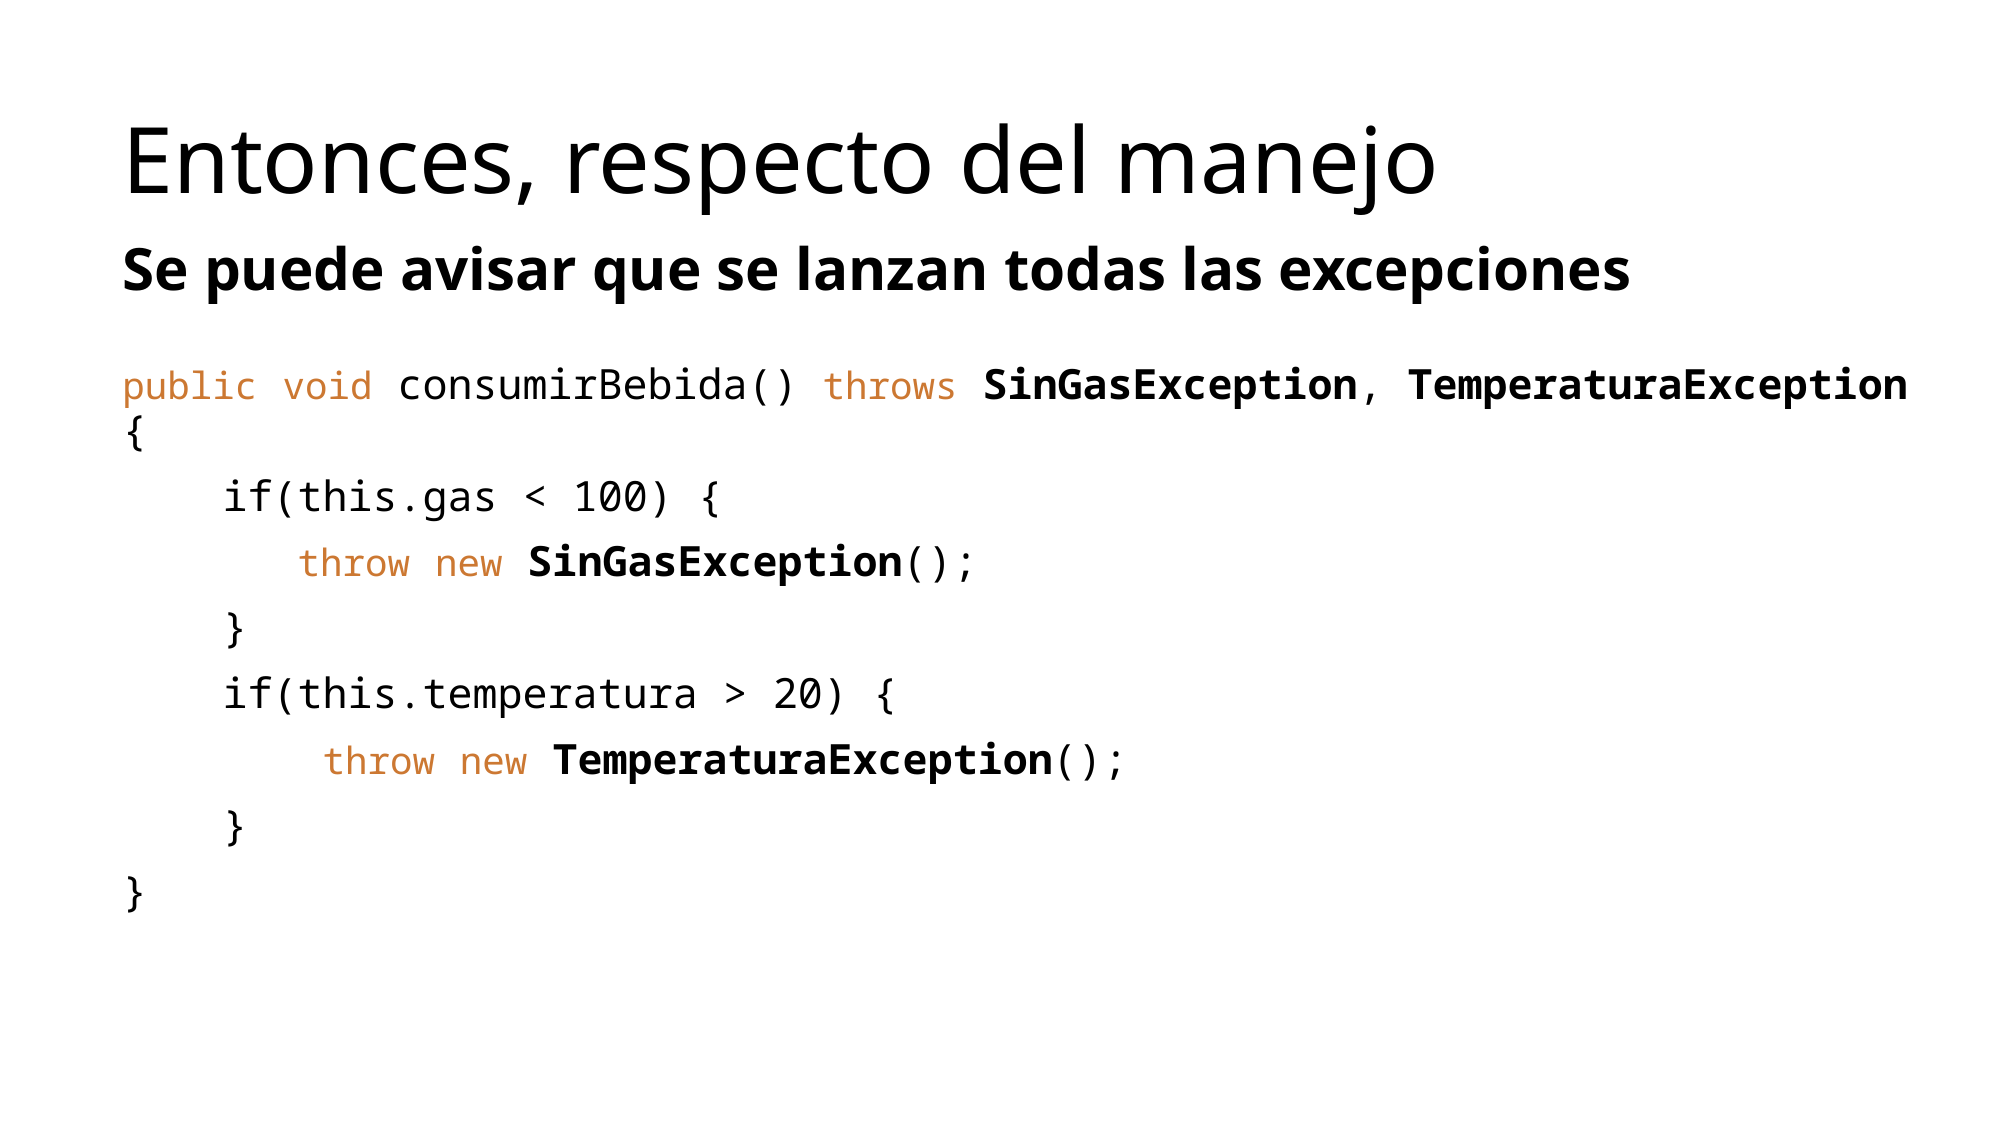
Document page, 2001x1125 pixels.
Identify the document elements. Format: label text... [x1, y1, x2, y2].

title Entonces, respecto del manejo [107, 54, 1833, 163]
list public void consumirBebida() throws SinGasException, TemperaturaException { if(this.gas < 100) { throw new SinGasException(); } if(this.temperatura > 20) { throw new TemperaturaException(); } } [107, 356, 1945, 1014]
text_box Se puede avisar que se lanzan todas las excepciones [107, 163, 1833, 381]
